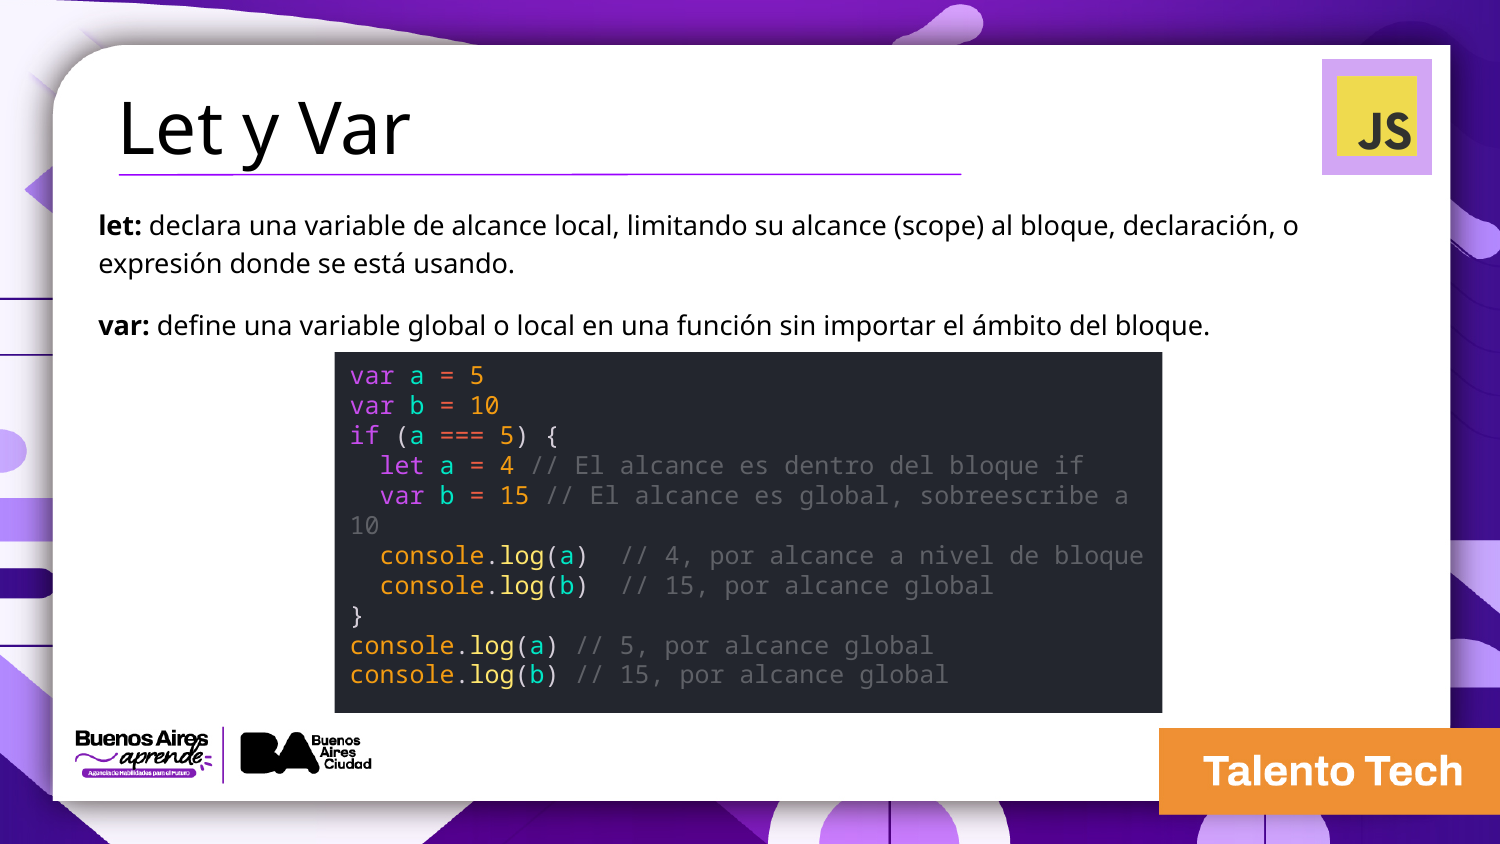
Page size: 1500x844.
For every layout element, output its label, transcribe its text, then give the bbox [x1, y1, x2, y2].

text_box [1321, 56, 1433, 176]
text_box var a = 5 var b = 10 if (a === 5) { let a = 4 // El alcance es dentro del bloque if var b = 15 // El alcance es global, sobreescribe a 10 console.log(a) // 4, por alcance a nivel de bloque console.log(b) // 15, por alcance global } console.log(a) // 5, por alcance global console.log(b) // 15, por alcance global [334, 352, 1163, 713]
text_box Let y Var [102, 65, 1304, 184]
picture [0, 0, 1500, 844]
text_box let: declara una variable de alcance local, limitando su alcance (scope) al bloque, declaración, o expresión donde se está usando. var: define una variable global o local en una función sin importar el ámbito del bloque. [83, 188, 1442, 727]
